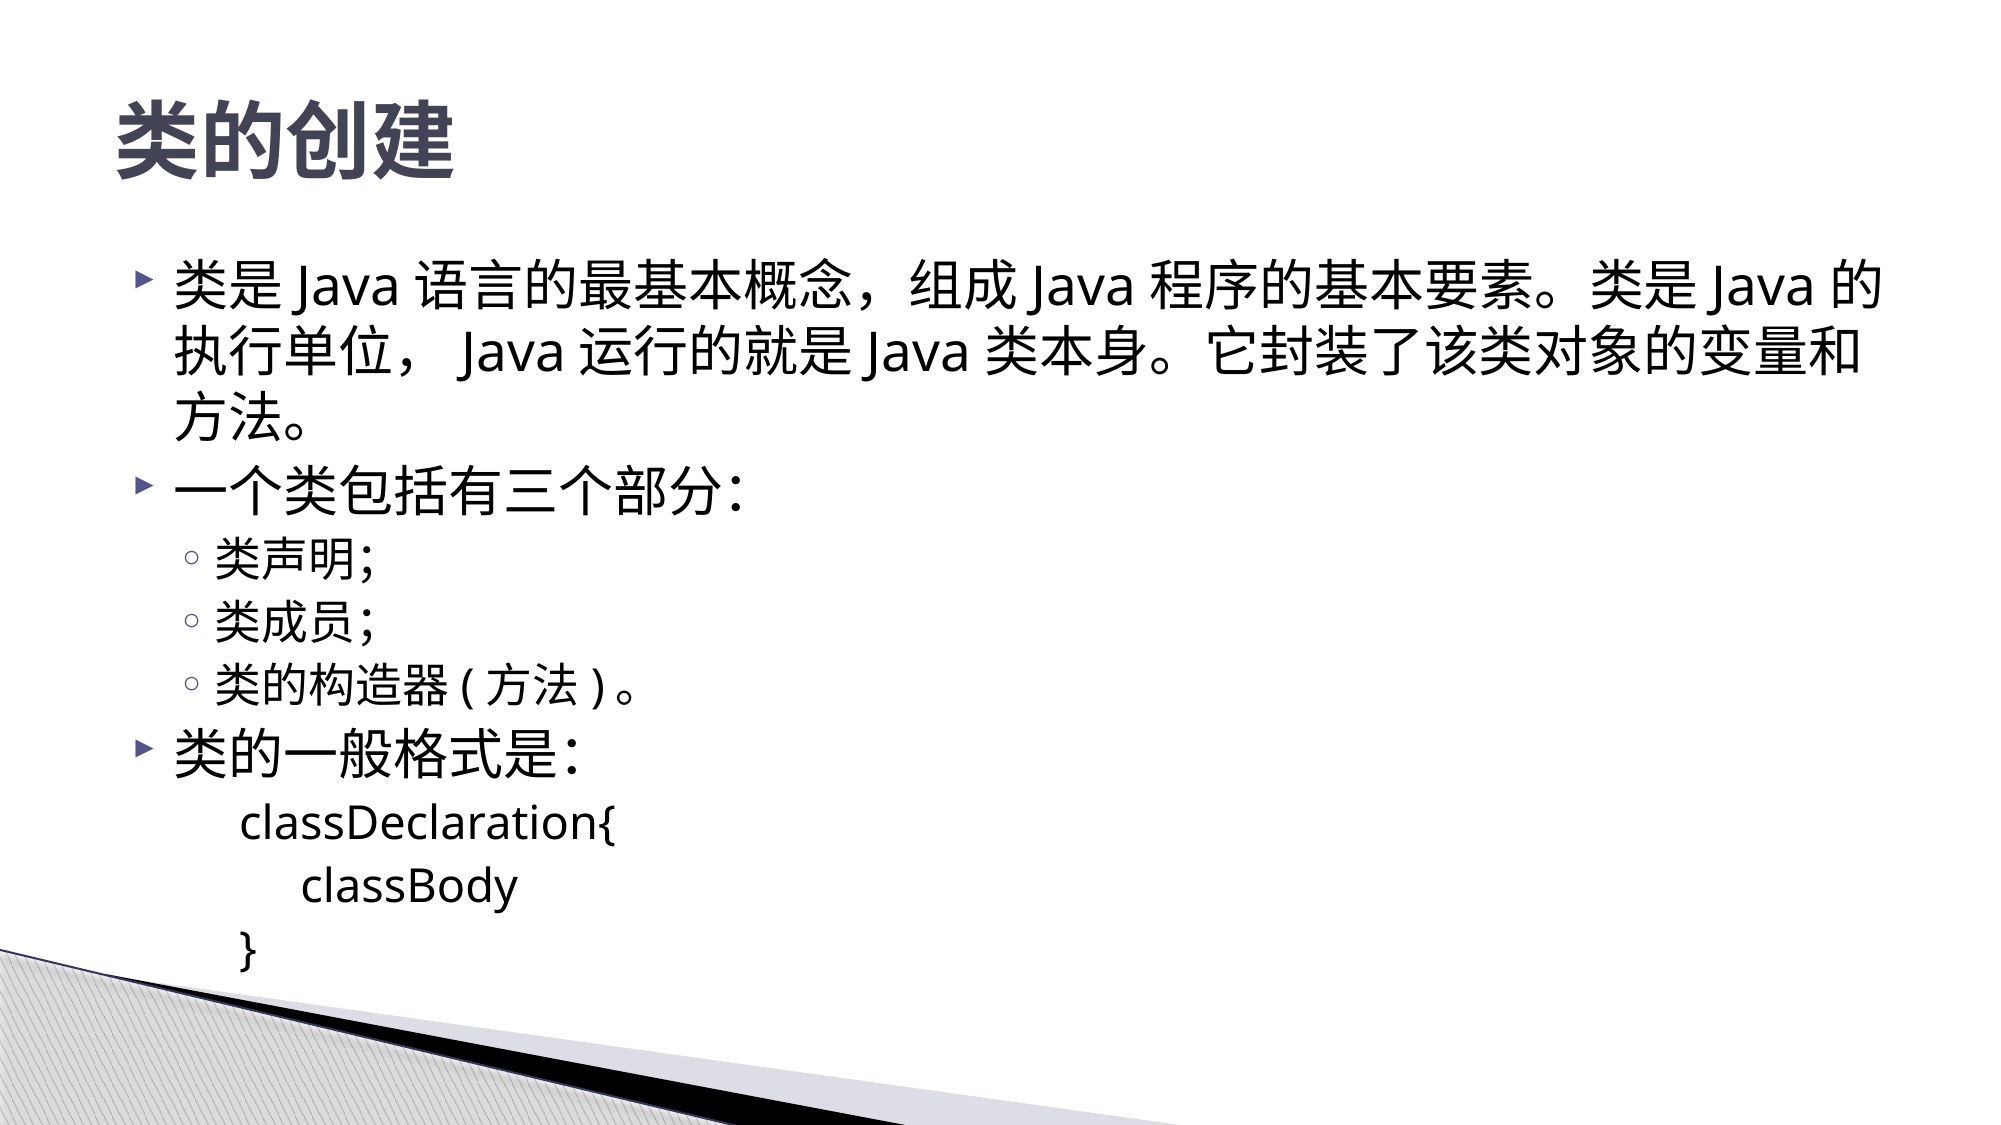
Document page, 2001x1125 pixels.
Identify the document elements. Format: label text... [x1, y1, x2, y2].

title 类的创建 [99, 45, 1900, 233]
list 类是Java语言的最基本概念，组成Java程序的基本要素。类是Java的执行单位，Java运行的就是Java类本身。它封装了该类对象的变量和方法。 一个类包括有三个部分： 类声明； 类成员； 类的构造器(方法)。 类的一般格式是： classDeclaration{ classBody } [99, 243, 1900, 986]
